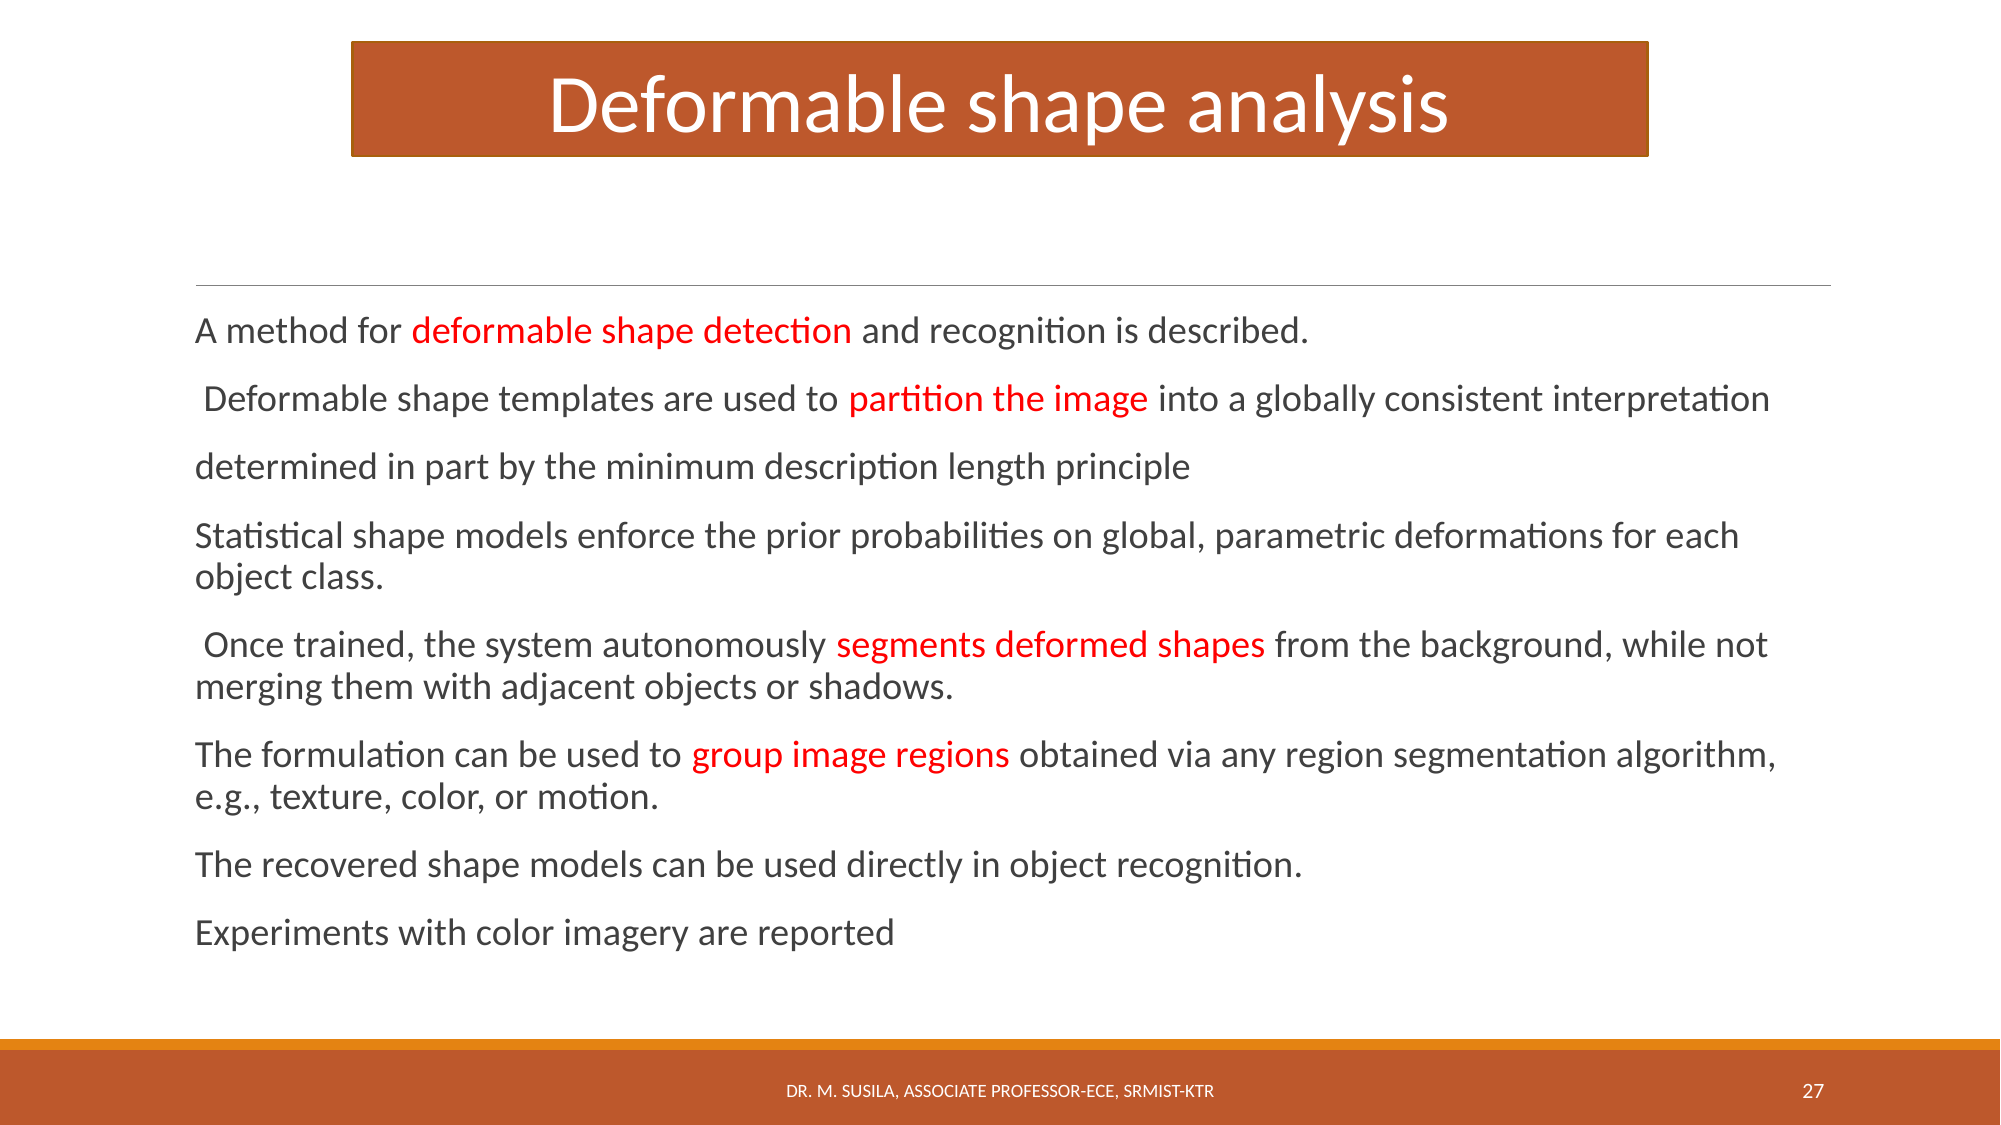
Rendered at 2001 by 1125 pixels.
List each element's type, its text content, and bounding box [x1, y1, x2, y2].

list A method for deformable shape detection and recognition is described. Deformable shape templates are used to partition the image into a globally consistent interpretation determined in part by the minimum description length principle Statistical shape models enforce the prior probabilities on global, parametric deformations for each object class. Once trained, the system autonomously segments deformed shapes from the background, while not merging them with adjacent objects or shadows. The formulation can be used to group image regions obtained via any region segmentation algorithm, e.g., texture, color, or motion. The recovered shape models can be used directly in object recognition. Experiments with color imagery are reported [180, 302, 1830, 963]
slide_number 27 [1624, 1059, 1840, 1120]
text_box Deformable shape analysis [351, 41, 1649, 157]
footer Dr. M. Susila, Associate Professor-ECE, SRMIST-KTR [604, 1059, 1396, 1120]
